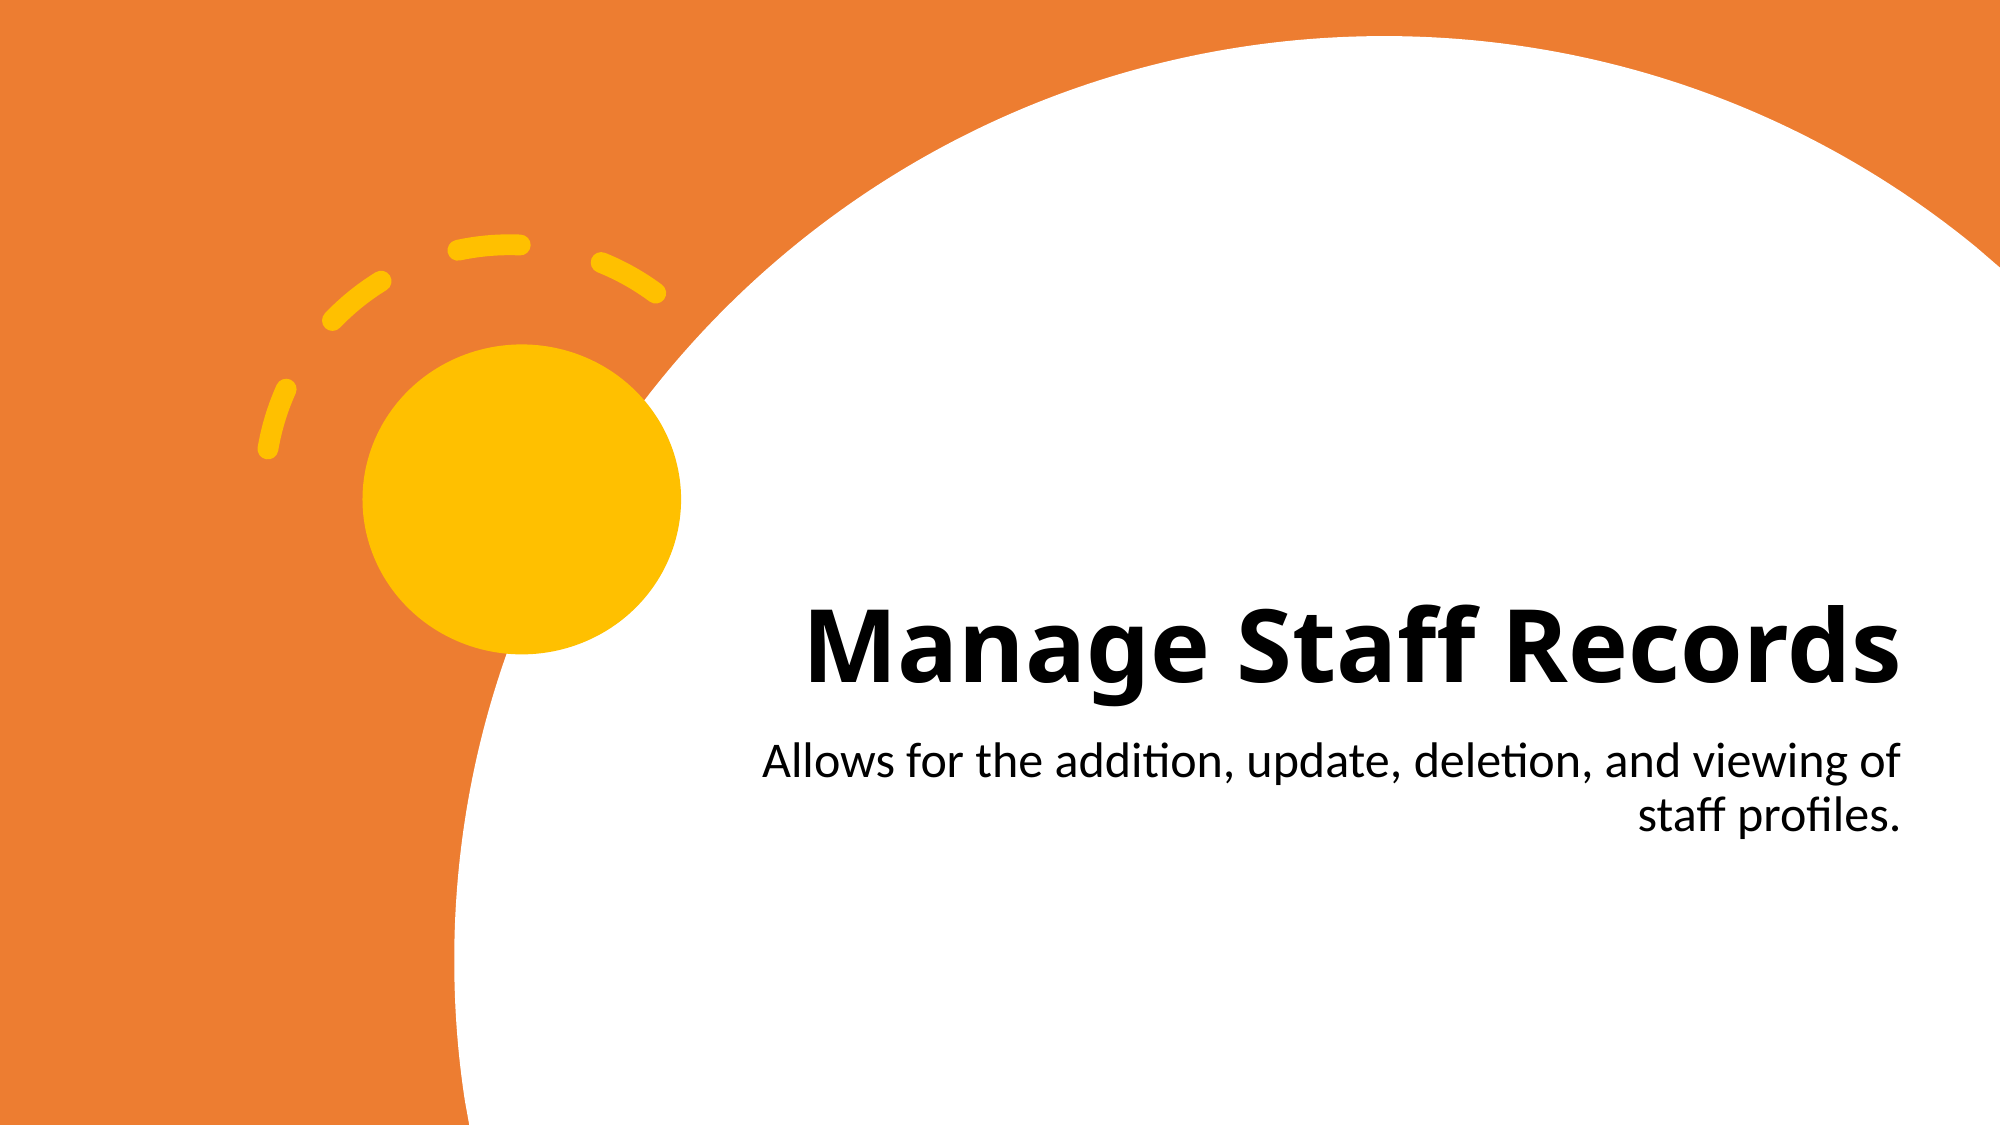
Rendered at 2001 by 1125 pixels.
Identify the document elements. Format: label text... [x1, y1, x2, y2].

text_box [267, 244, 676, 490]
text_box [0, 0, 2000, 1125]
subtitle Allows for the addition, update, deletion, and viewing of staff profiles. [662, 726, 1917, 945]
text_box [453, 35, 2000, 1125]
text_box [361, 373, 683, 656]
title Manage Staff Records [662, 517, 1917, 712]
